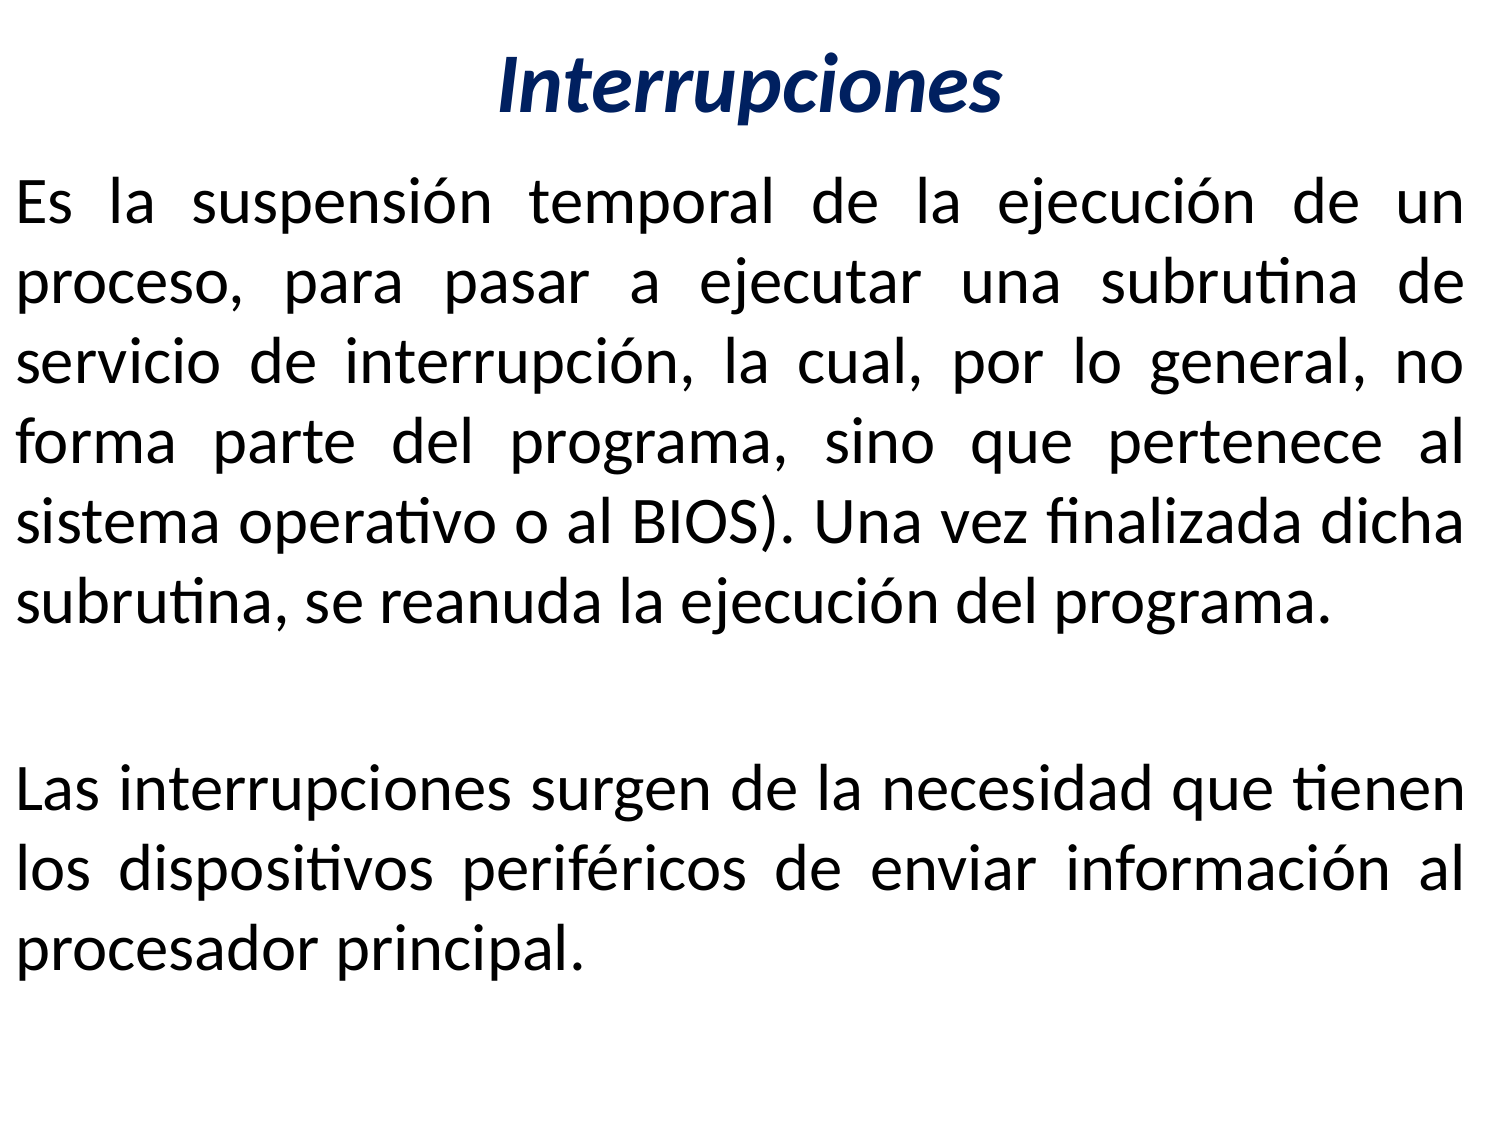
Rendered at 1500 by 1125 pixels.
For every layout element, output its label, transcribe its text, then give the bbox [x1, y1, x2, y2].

title Interrupciones [75, 19, 1425, 138]
list Es la suspensión temporal de la ejecución de un proceso, para pasar a ejecutar una subrutina de servicio de interrupción, la cual, por lo general, no forma parte del programa, sino que pertenece al sistema operativo o al BIOS). Una vez finalizada dicha subrutina, se reanuda la ejecución del programa. Las interrupciones surgen de la necesidad que tienen los dispositivos periféricos de enviar información al procesador principal. [0, 149, 1483, 1094]
